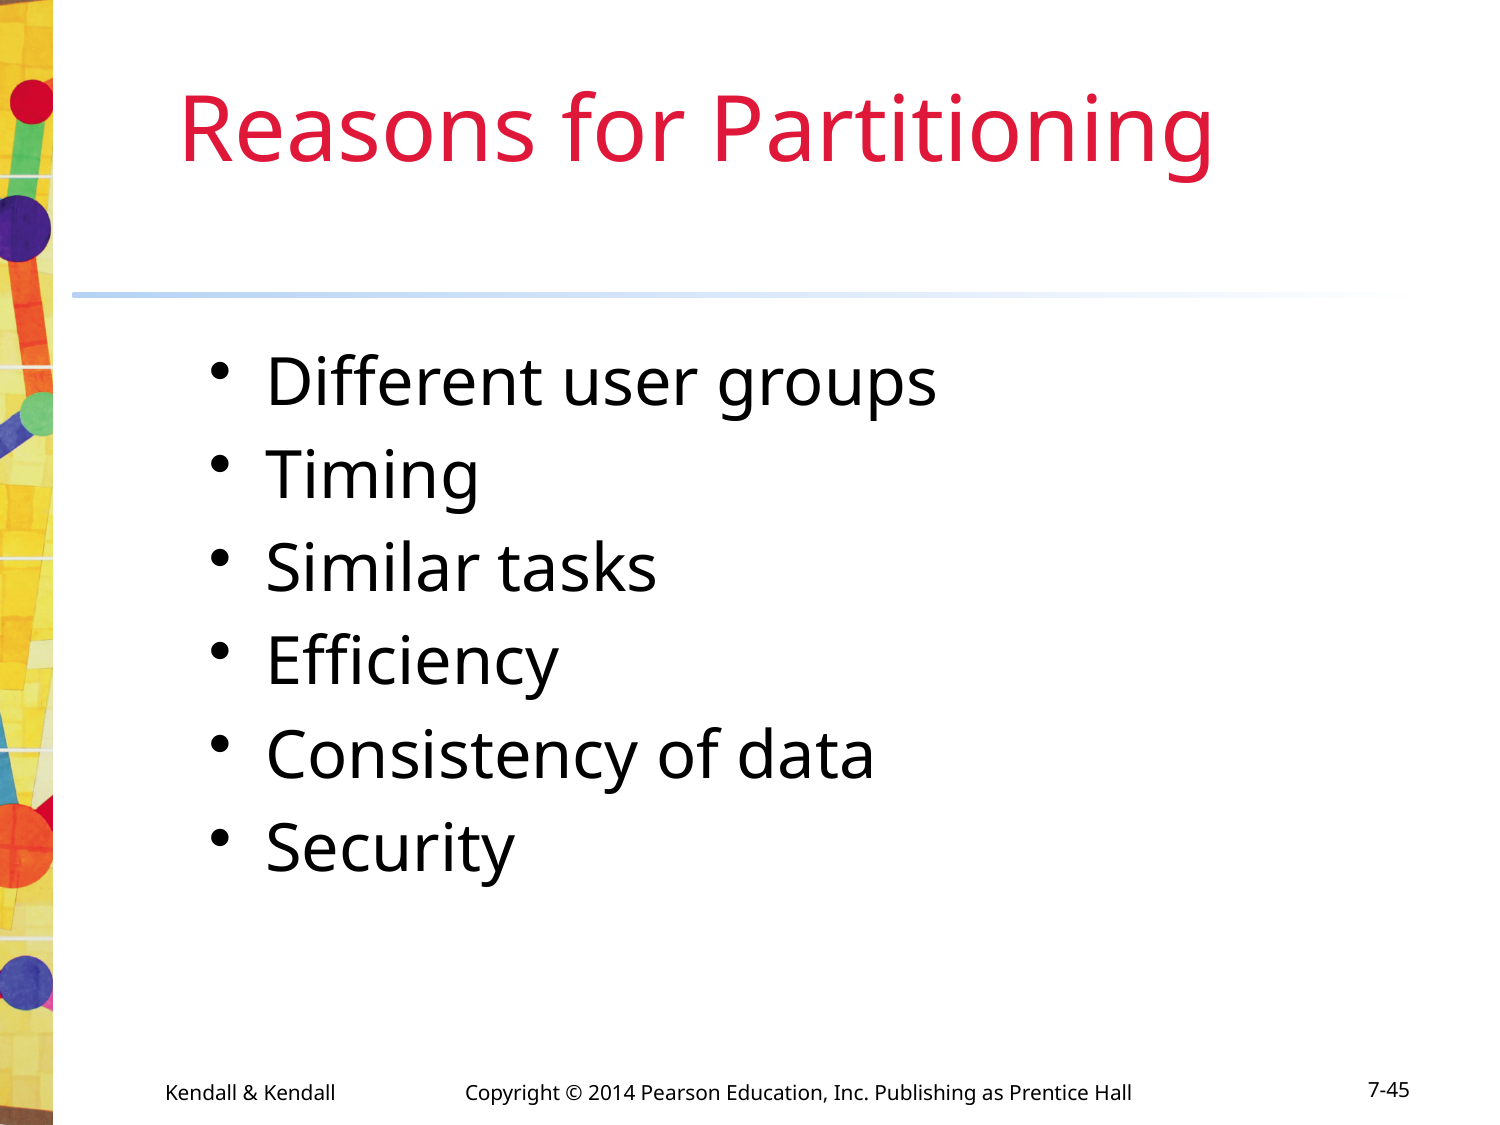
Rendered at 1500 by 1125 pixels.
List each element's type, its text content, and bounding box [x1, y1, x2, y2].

slide_number Kendall & Kendall Copyright © 2014 Pearson Education, Inc. Publishing as Prentice Hall [150, 1037, 1112, 1113]
slide_number 7-45 [1112, 1037, 1425, 1113]
list Different user groups Timing Similar tasks Efficiency Consistency of data Security [193, 330, 1470, 1007]
title Reasons for Partitioning [162, 62, 1455, 251]
picture [0, 0, 53, 1125]
